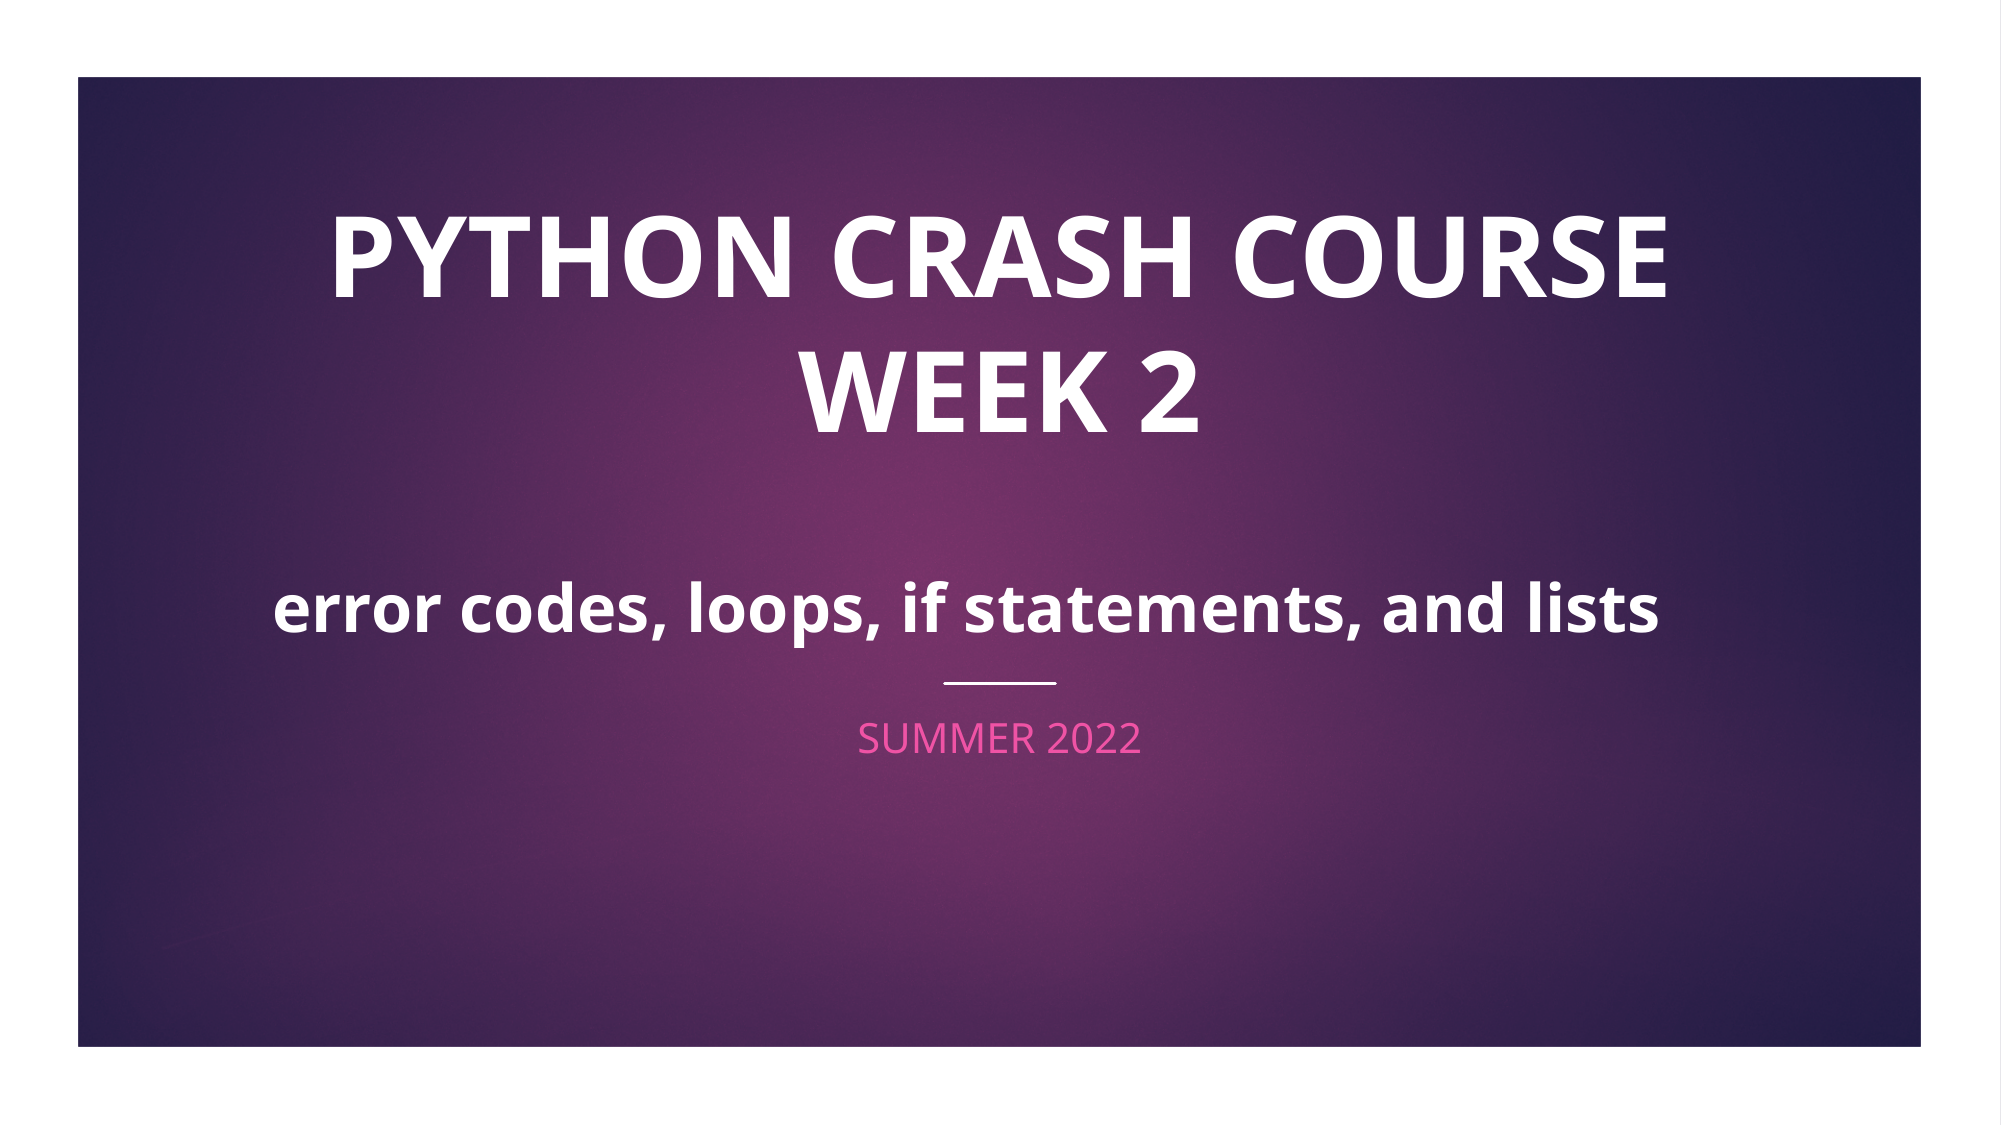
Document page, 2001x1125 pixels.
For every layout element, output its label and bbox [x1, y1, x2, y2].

text_box [0, 0, 2000, 1125]
